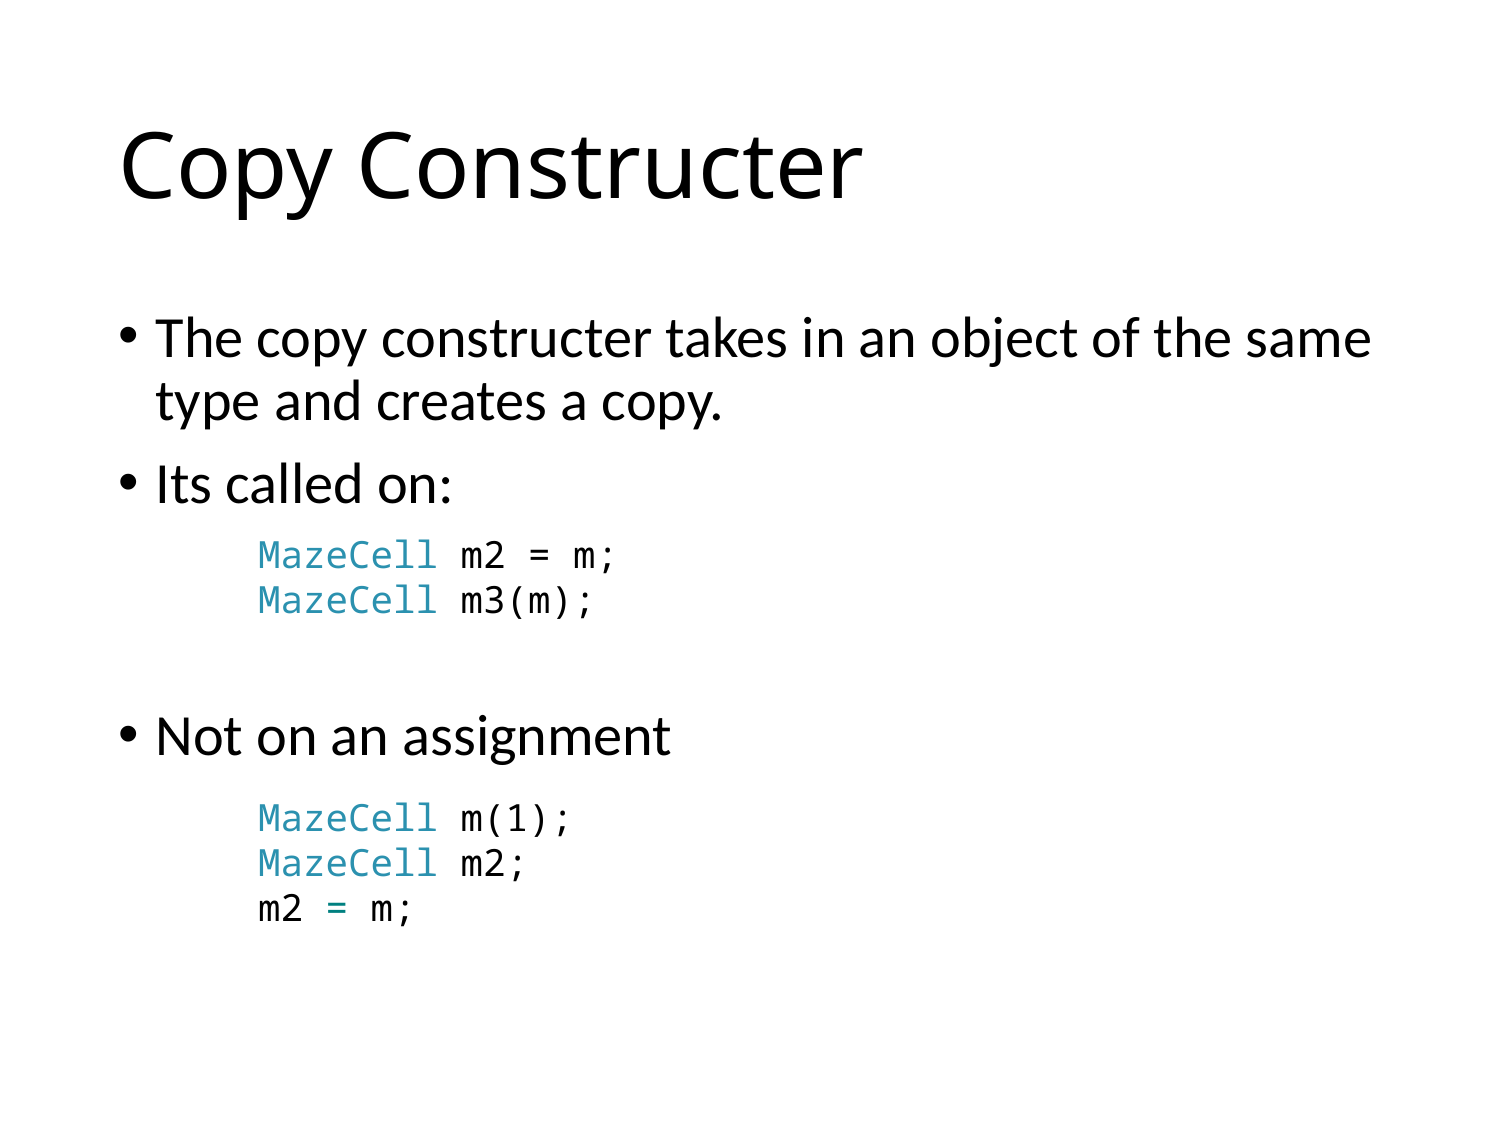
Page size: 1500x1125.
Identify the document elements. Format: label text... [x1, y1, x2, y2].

text_box MazeCell m(1); MazeCell m2; m2 = m; [243, 786, 994, 937]
list The copy constructer takes in an object of the same type and creates a copy. Its called on: Not on an assignment [103, 299, 1397, 1014]
text_box MazeCell m2 = m; MazeCell m3(m); [243, 523, 994, 629]
title Copy Constructer [103, 59, 1397, 278]
